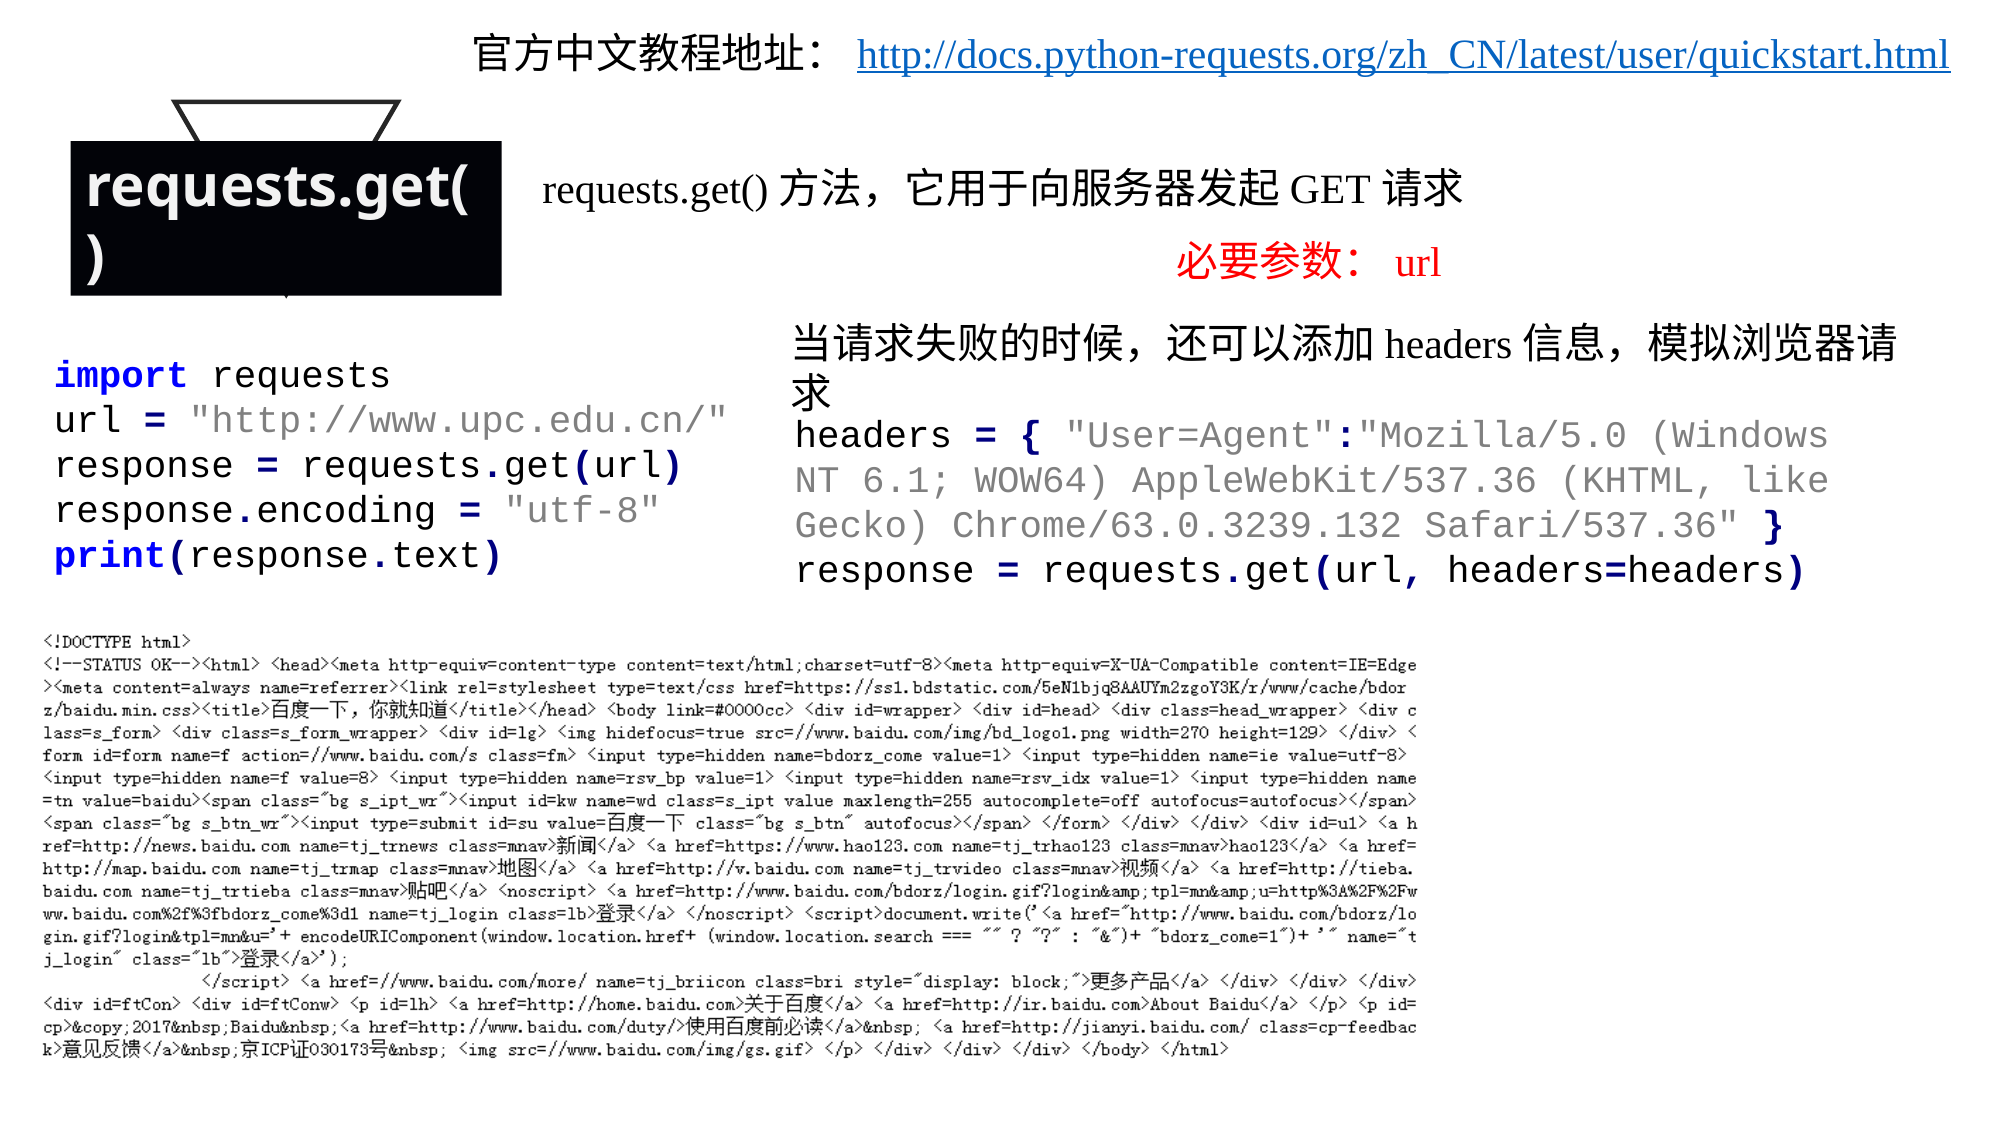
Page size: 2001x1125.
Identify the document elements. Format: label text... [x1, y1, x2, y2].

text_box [576, 415, 714, 579]
picture [39, 624, 1464, 1098]
text_box 官方中文教程地址：http://docs.python-requests.org/zh_CN/latest/user/quickstart.html [456, 19, 2000, 84]
text_box 当请求失败的时候，还可以添加headers信息，模拟浏览器请求 [775, 309, 1955, 425]
text_box import requests url = "http://www.upc.edu.cn/" response = requests.get(url) response.encoding = "utf-8" print(response.text) [39, 342, 756, 582]
text_box 必要参数：url [1161, 226, 1457, 292]
text_box requests.get() [70, 141, 502, 296]
text_box [172, 100, 400, 141]
text_box requests.get()方法，它用于向服务器发起GET请求 [527, 154, 1480, 219]
text_box headers = { "User=Agent":"Mozilla/5.0 (Windows NT 6.1; WOW64) AppleWebKit/537.36 (KHTML, like Gecko) Chrome/63.0.3239.132 Safari/537.36" } response = requests.get(url, headers=headers) [779, 402, 1876, 597]
